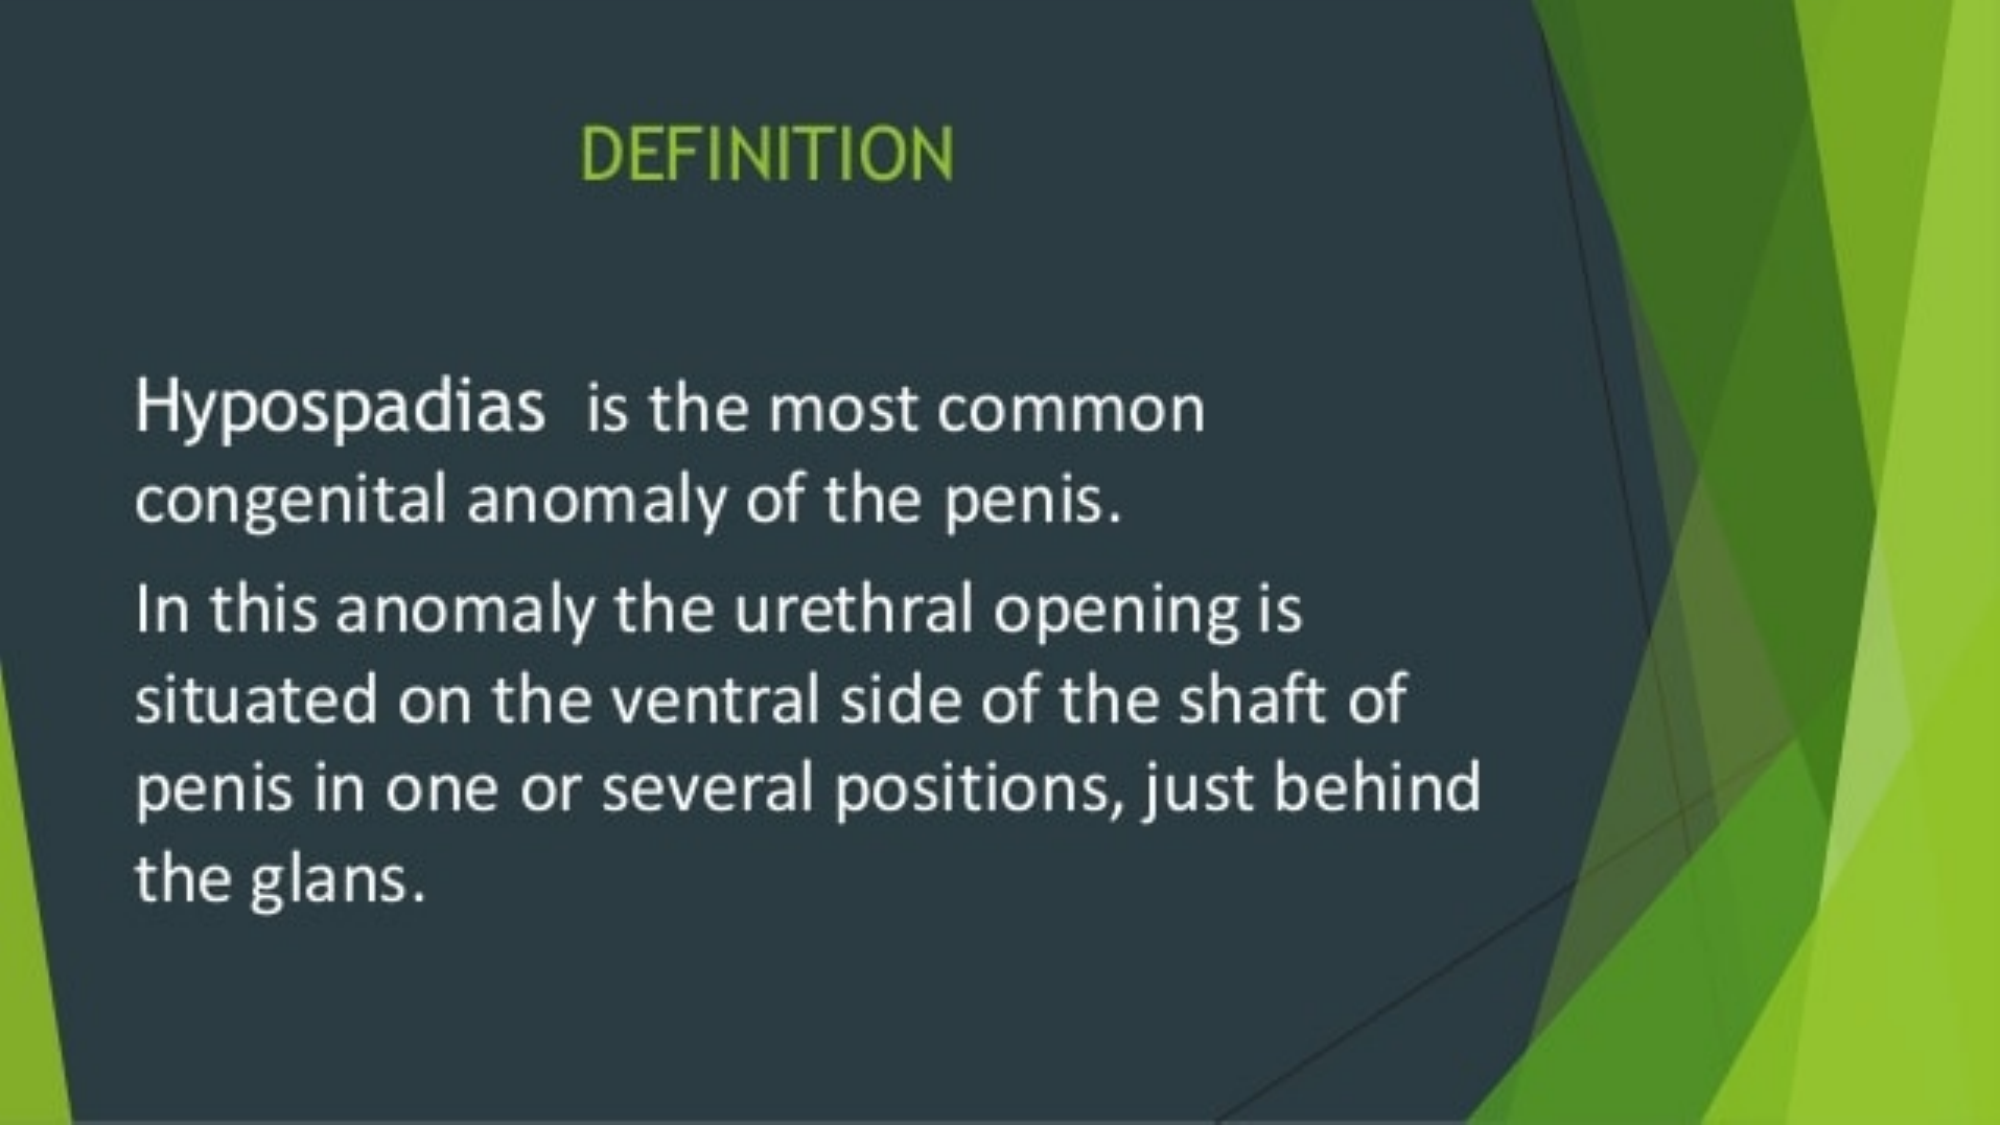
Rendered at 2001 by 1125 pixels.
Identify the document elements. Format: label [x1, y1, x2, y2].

list [0, 0, 2000, 1125]
